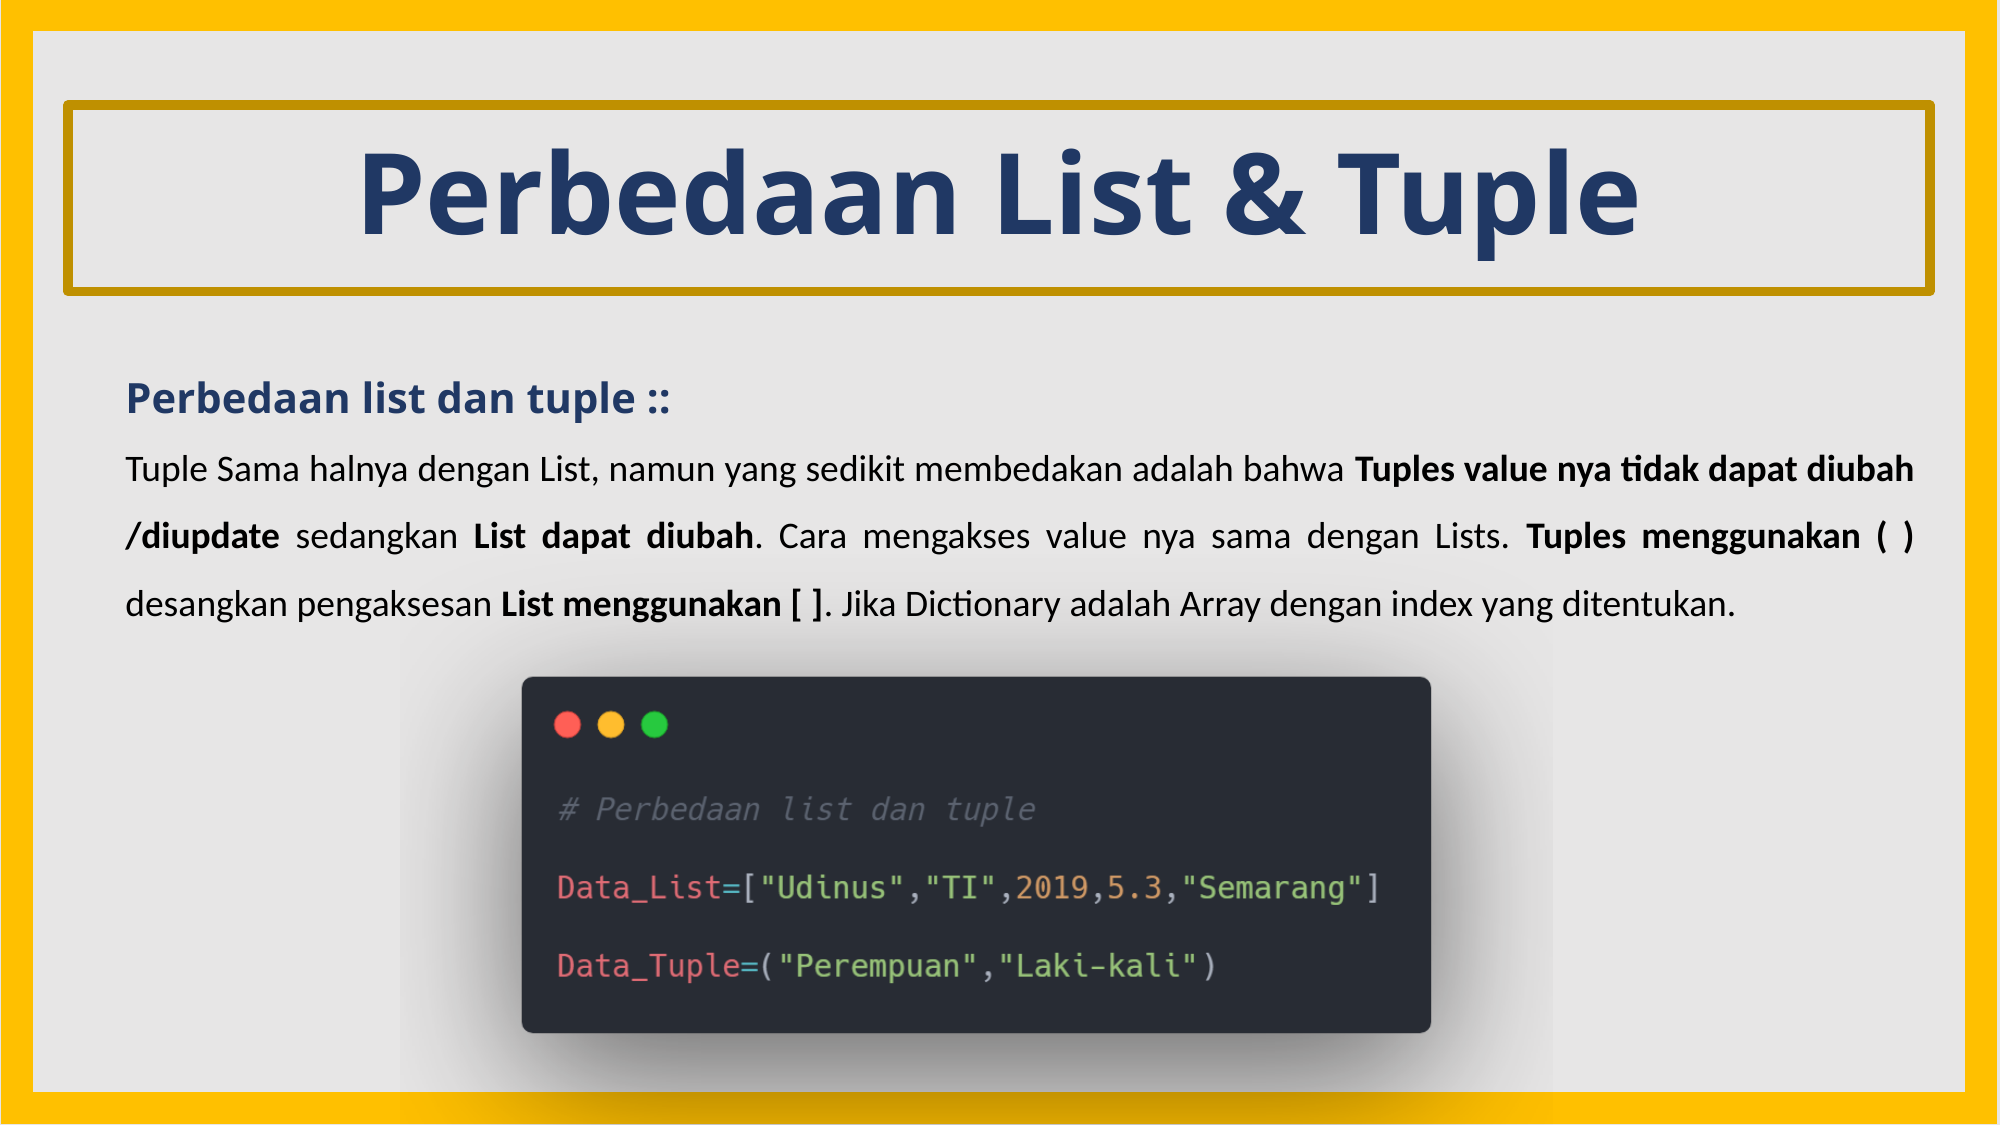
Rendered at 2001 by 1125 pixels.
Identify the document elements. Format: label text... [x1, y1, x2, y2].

picture [400, 554, 1553, 1125]
text_box Perbedaan list dan tuple :: Tuple Sama halnya dengan List, namun yang sedikit membedakan adalah bahwa Tuples value nya tidak dapat diubah /diupdate sedangkan List dapat diubah. Cara mengakses value nya sama dengan Lists. Tuples menggunakan ( ) desangkan pengaksesan List menggunakan [ ]. Jika Dictionary adalah Array dengan index yang ditentukan. [91, 339, 1930, 707]
text_box [16, 15, 1982, 1109]
